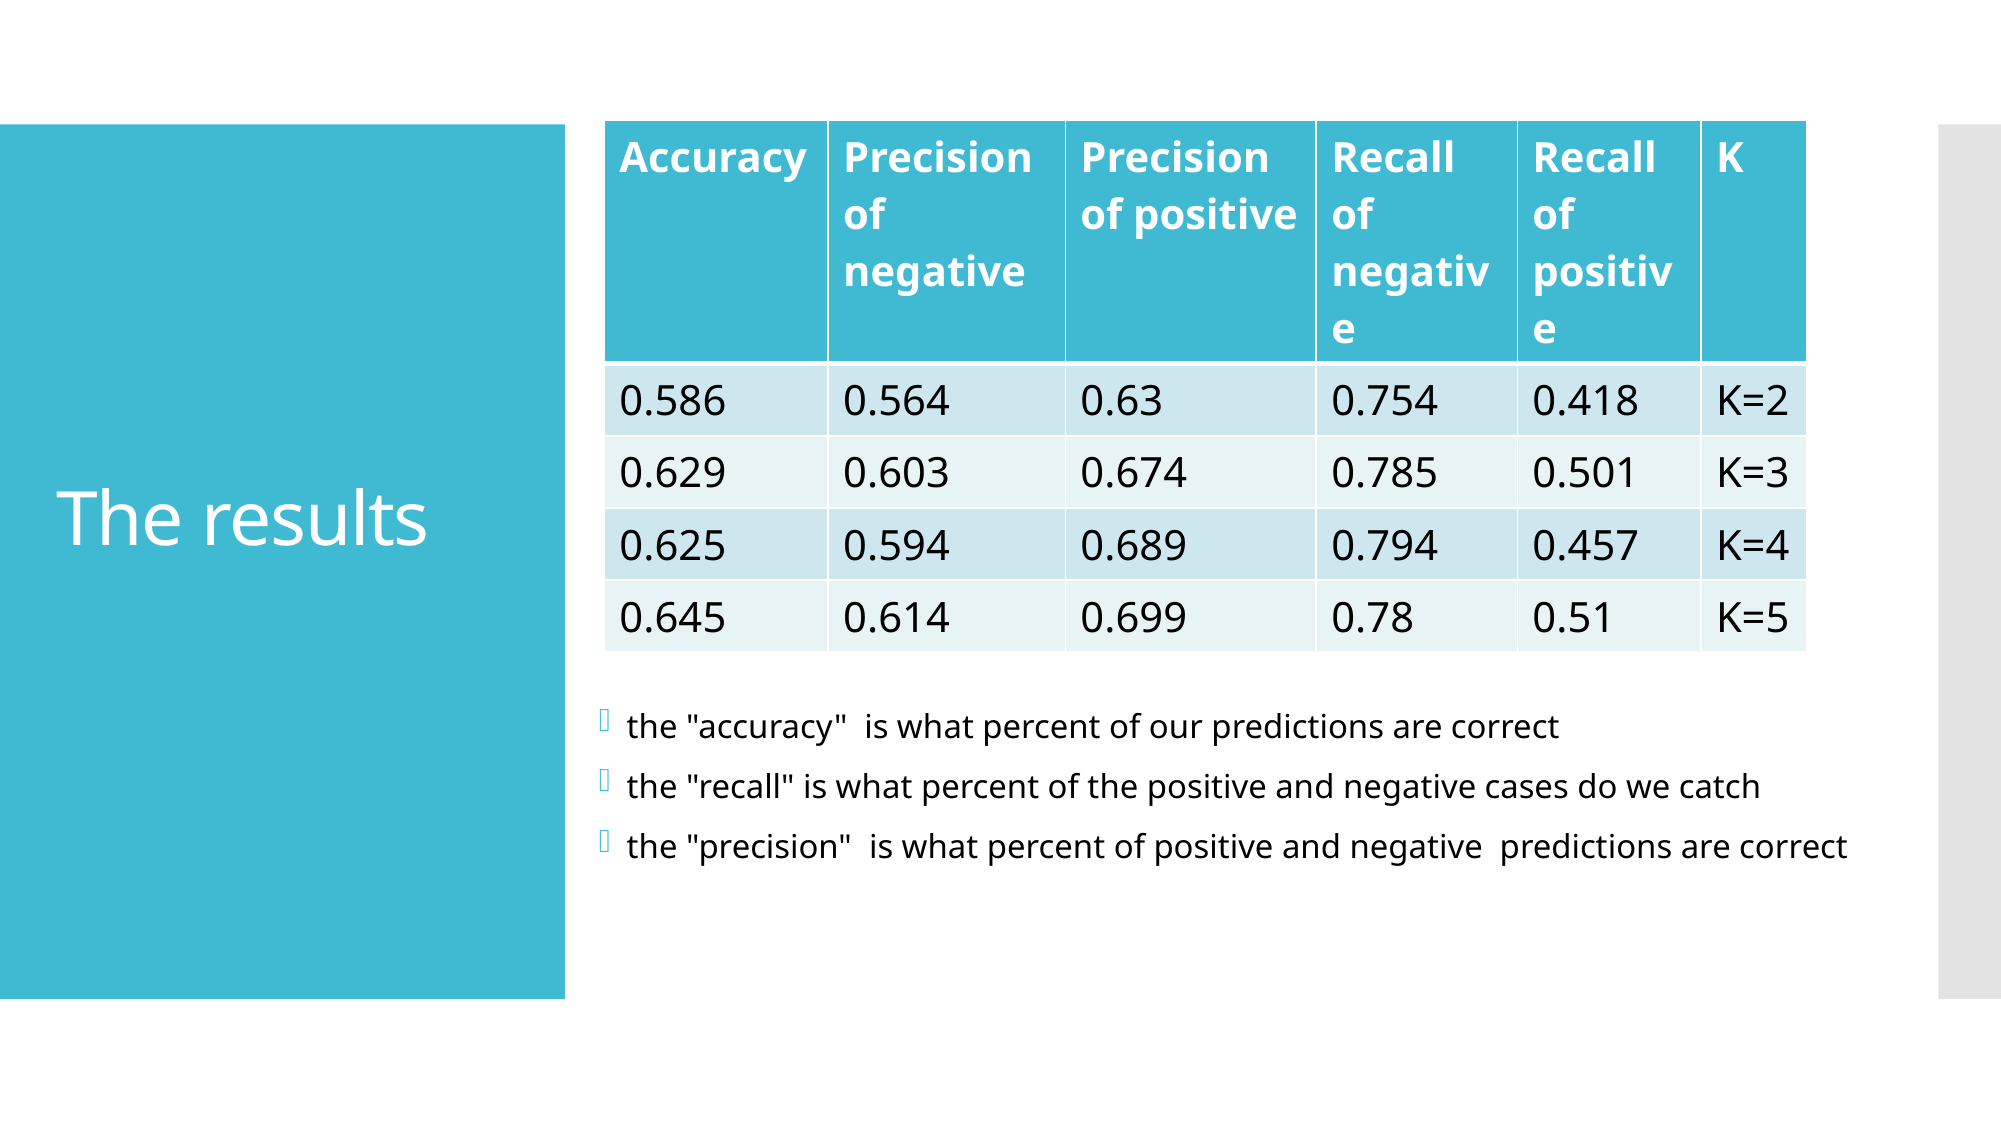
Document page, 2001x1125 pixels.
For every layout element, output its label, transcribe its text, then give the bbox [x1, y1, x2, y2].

table_header Precision of positive [1066, 121, 1315, 361]
table_cell 0.78 [1317, 581, 1517, 631]
table_cell 0.699 [1066, 581, 1315, 631]
table_cell 0.689 [1066, 509, 1315, 579]
table_header Precision of negative [829, 121, 1065, 361]
table_cell 0.594 [829, 509, 1065, 579]
title The results [41, 184, 525, 940]
table_header Recall of negative [1317, 121, 1517, 361]
table_header K [1702, 121, 1806, 361]
table_cell 0.51 [1518, 581, 1700, 631]
table_header Accuracy [605, 121, 827, 361]
table_cell K=3 [1702, 437, 1806, 507]
table_cell 0.645 [605, 581, 827, 631]
table_cell 0.564 [829, 366, 1065, 435]
table_cell 0.614 [829, 581, 1065, 631]
list the "accuracy" is what percent of our predictions are correct the "recall" is what percent of the positive and negative cases do we catch the "precision" is what percent of positive and negative predictions are correct [583, 631, 1897, 877]
table_cell K=4 [1702, 509, 1806, 579]
table_header Recall of positive [1518, 121, 1700, 361]
table_cell 0.418 [1518, 366, 1700, 435]
table_cell 0.63 [1066, 366, 1315, 435]
table_cell 0.794 [1317, 509, 1517, 579]
table_cell 0.501 [1518, 437, 1700, 507]
table_cell 0.754 [1317, 366, 1517, 435]
table_cell K=2 [1702, 366, 1806, 435]
table_cell 0.457 [1518, 509, 1700, 579]
table_cell 0.674 [1066, 437, 1315, 507]
table_cell 0.586 [605, 366, 827, 435]
table_cell K=5 [1702, 581, 1806, 631]
table_cell 0.629 [605, 437, 827, 507]
table_cell 0.625 [605, 509, 827, 579]
table_cell 0.785 [1317, 437, 1517, 507]
table_cell 0.603 [829, 437, 1065, 507]
